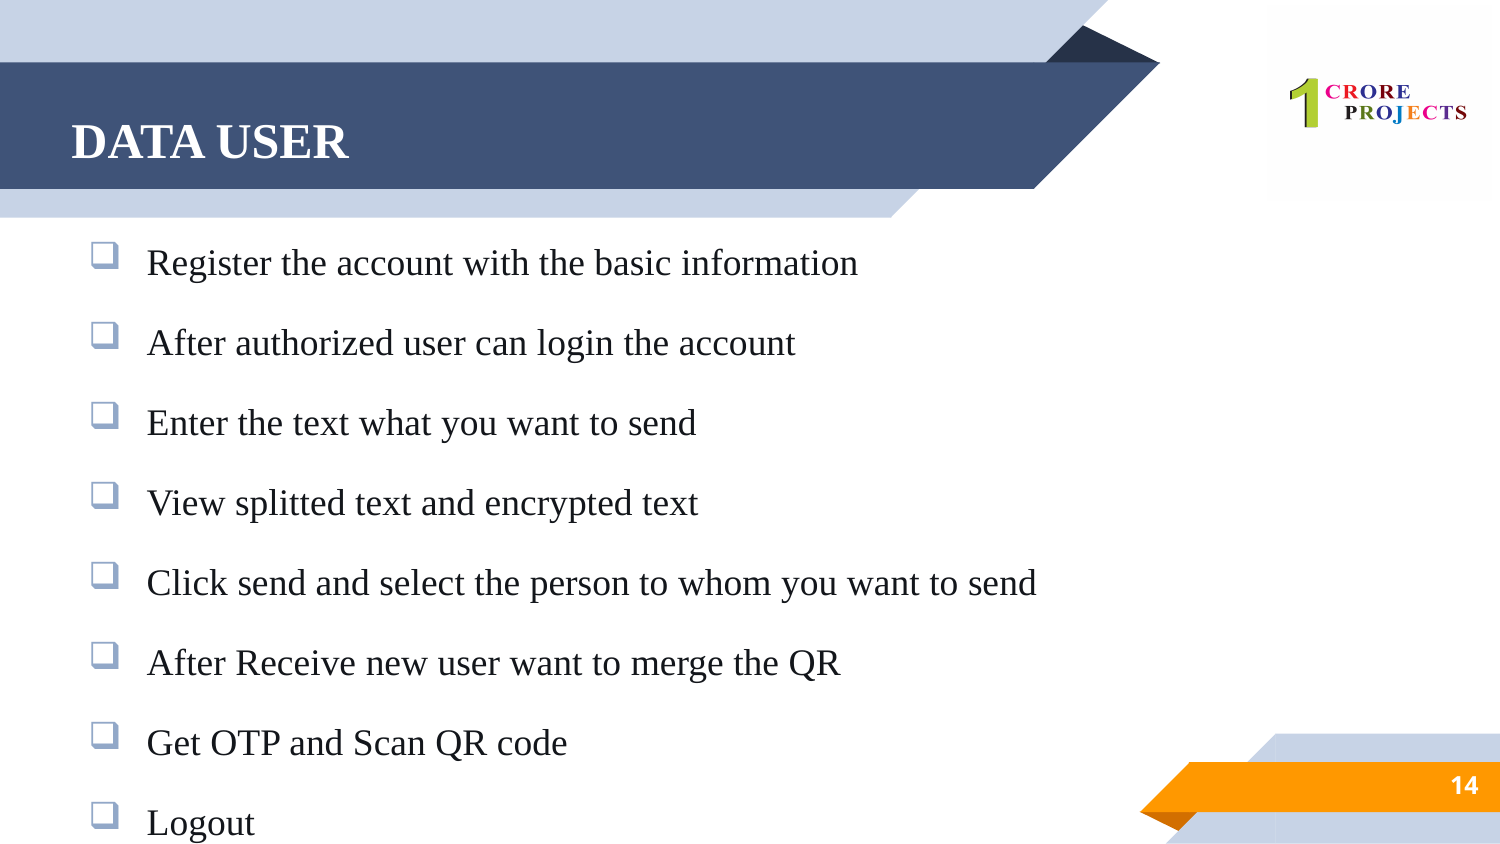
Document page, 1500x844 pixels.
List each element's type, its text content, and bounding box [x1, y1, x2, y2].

picture [1267, 4, 1492, 201]
slide_number 14 [1249, 760, 1494, 813]
list Register the account with the basic information After authorized user can login the account Enter the text what you want to send View splitted text and encrypted text Click send and select the person to whom you want to send After Receive new user want to merge the QR Get OTP and Scan QR code Logout [56, 200, 1424, 725]
text_box DATA USER [56, 71, 687, 177]
